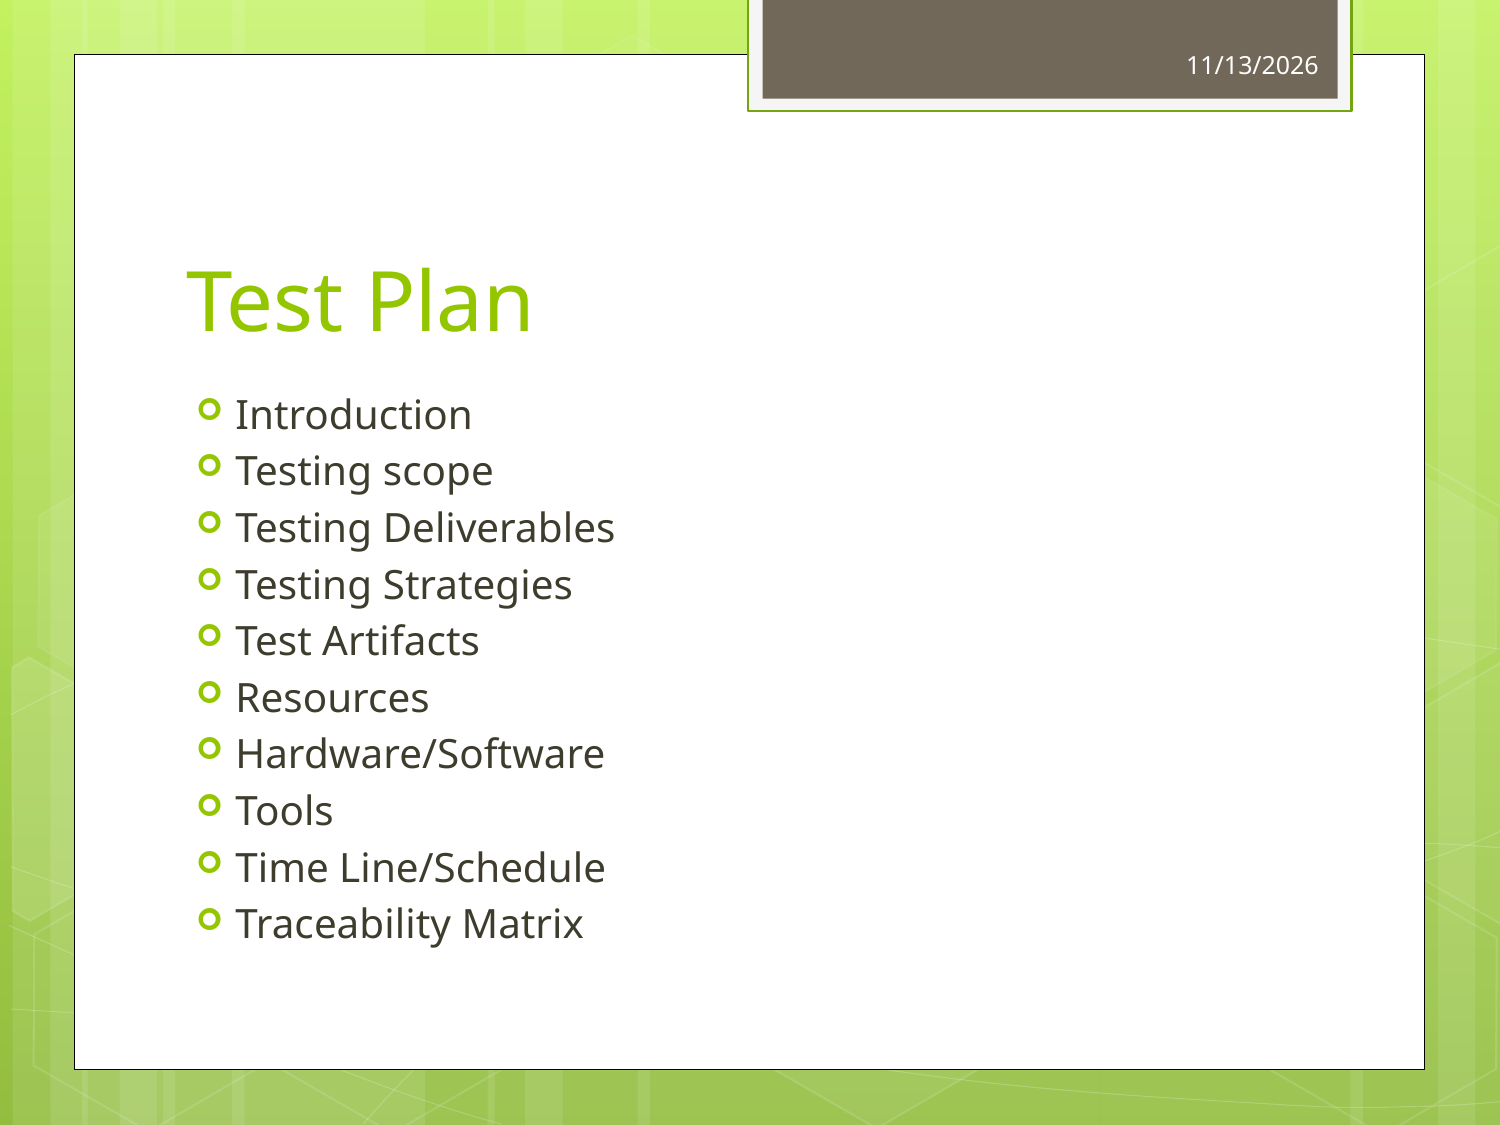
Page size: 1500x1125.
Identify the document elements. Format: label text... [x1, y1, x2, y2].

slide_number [983, 36, 1334, 97]
title Test Plan [171, 168, 1324, 357]
list Introduction Testing scope Testing Deliverables Testing Strategies Test Artifacts Resources Hardware/Software Tools Time Line/Schedule Traceability Matrix [171, 381, 1283, 957]
